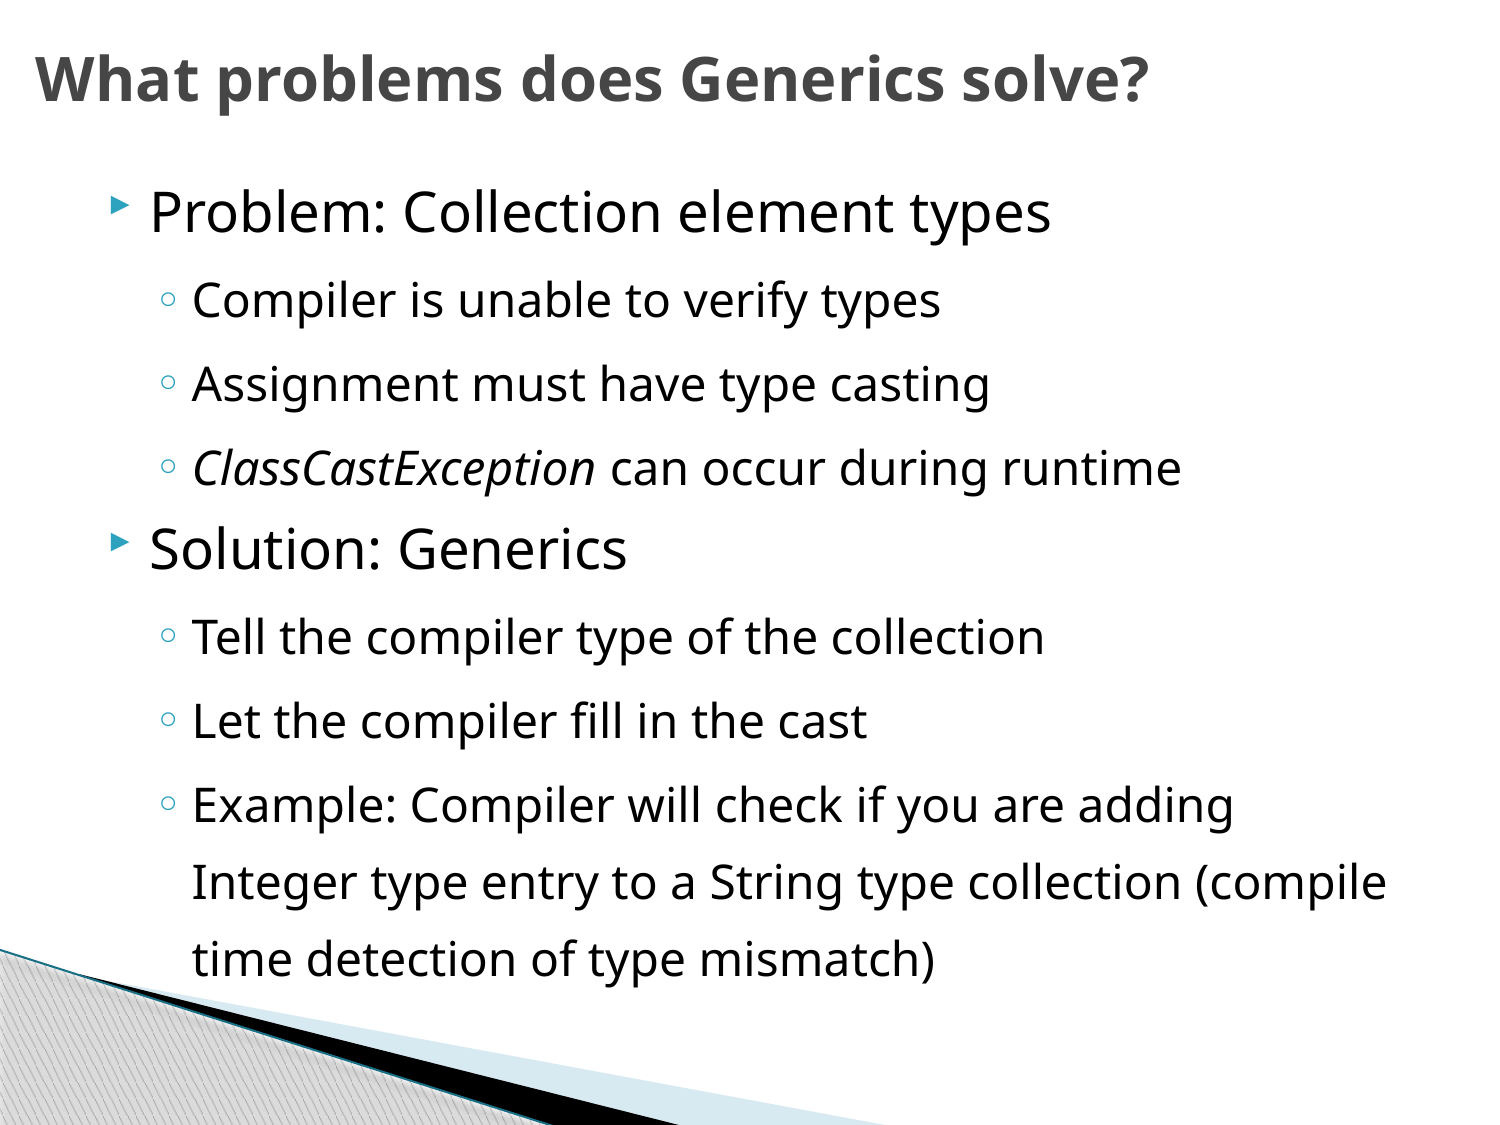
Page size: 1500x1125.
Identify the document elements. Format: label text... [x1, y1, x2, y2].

title What problems does Generics solve? [21, 31, 1372, 122]
list Problem: Collection element types Compiler is unable to verify types Assignment must have type casting ClassCastException can occur during runtime Solution: Generics Tell the compiler type of the collection Let the compiler fill in the cast Example: Compiler will check if you are adding Integer type entry to a String type collection (compile time detection of type mismatch) [75, 159, 1425, 1026]
